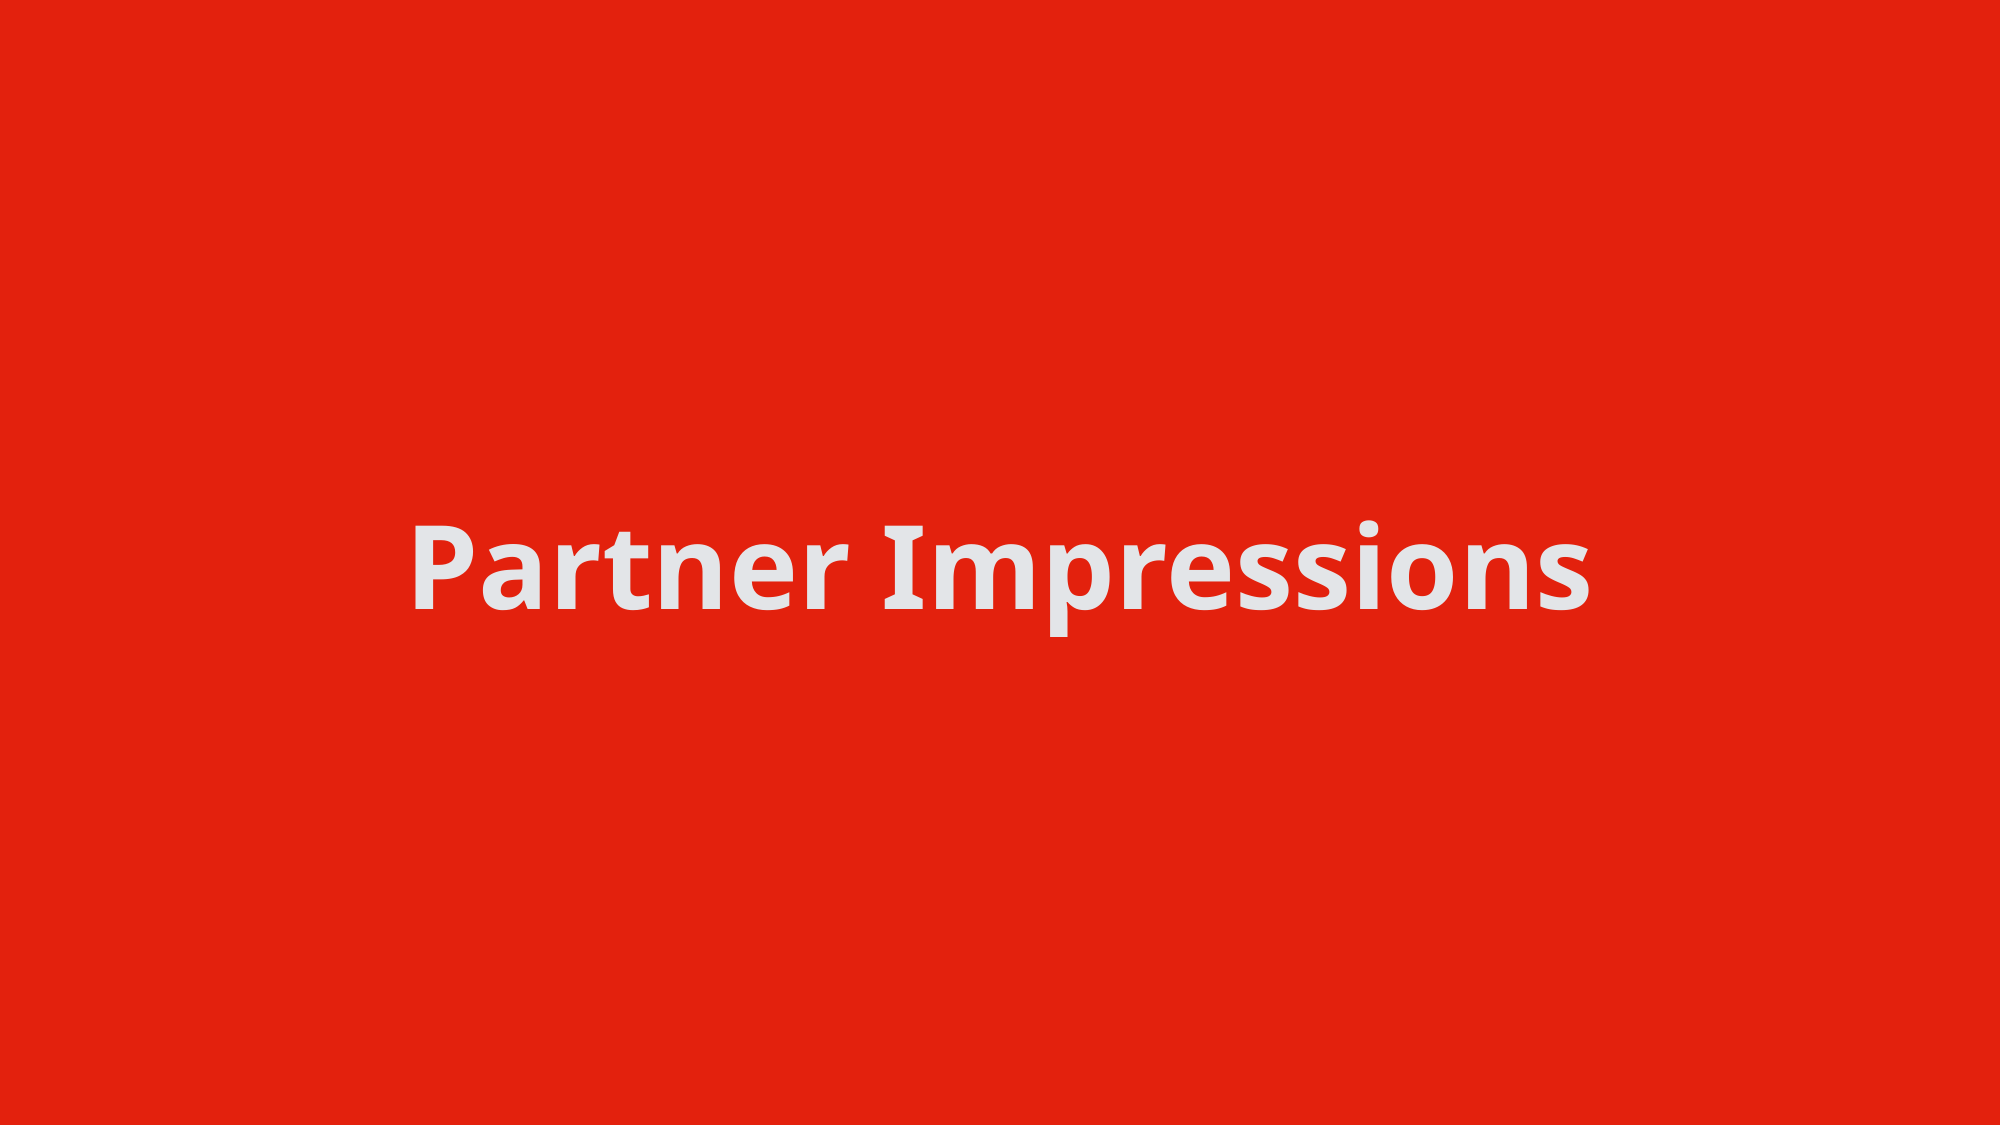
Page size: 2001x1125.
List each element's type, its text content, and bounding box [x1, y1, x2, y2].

title Partner Impressions [57, 517, 1943, 608]
